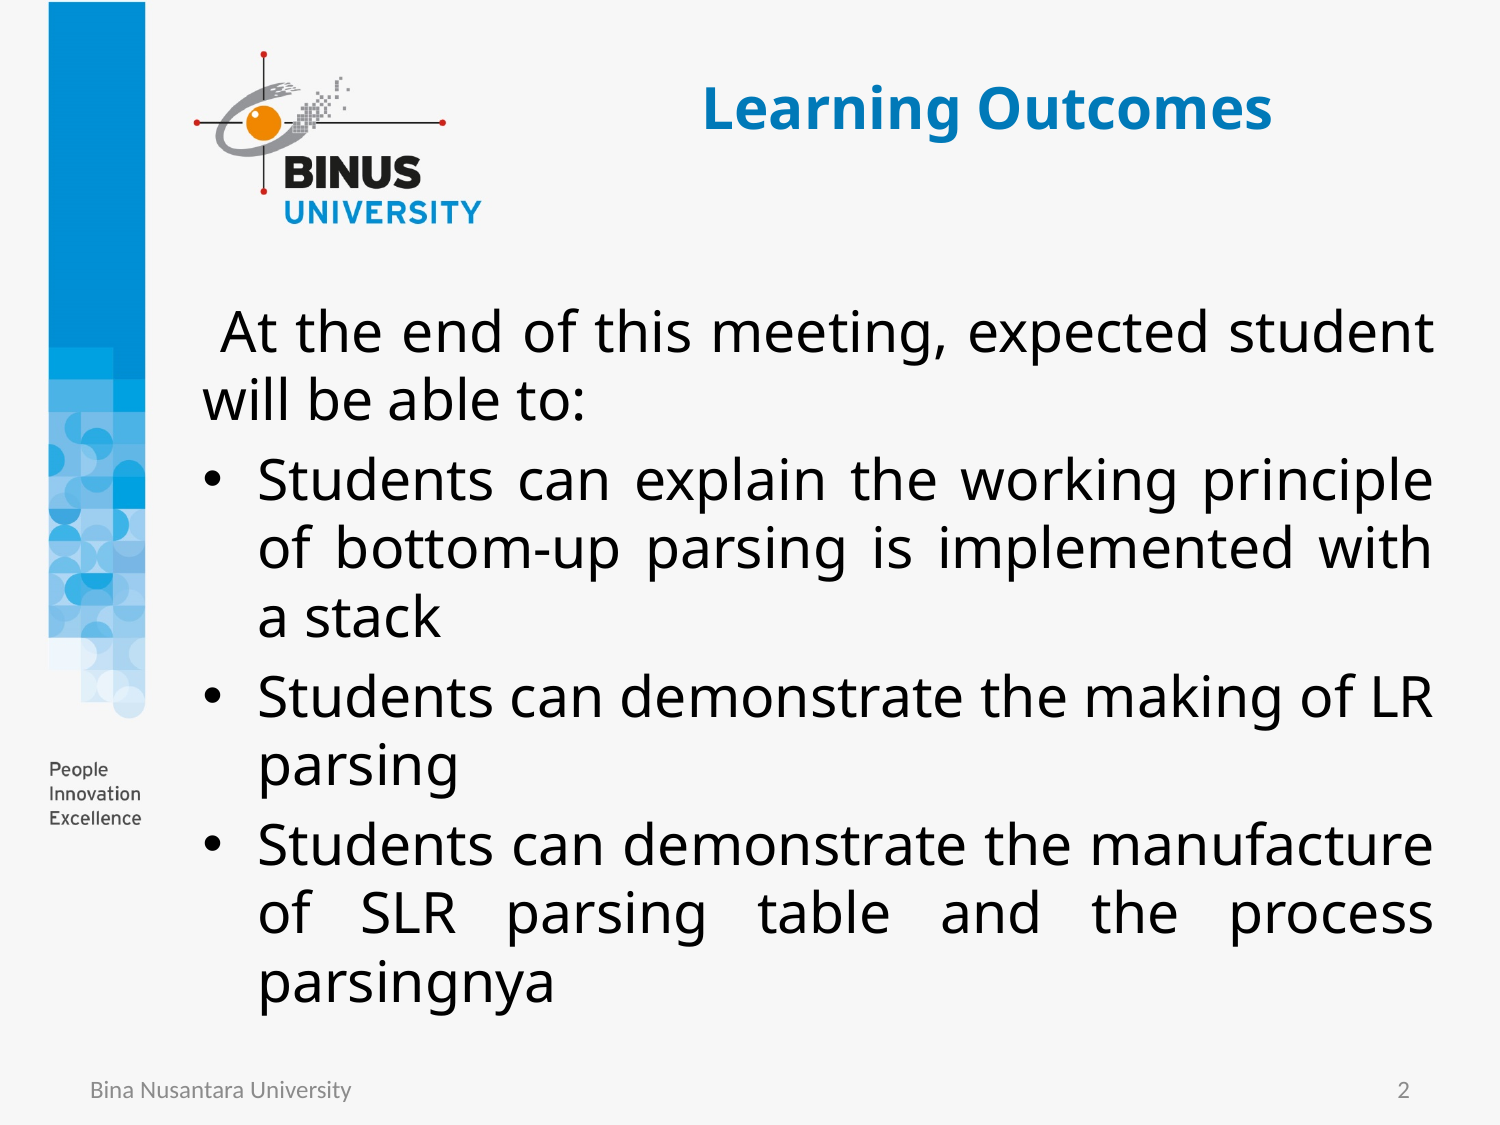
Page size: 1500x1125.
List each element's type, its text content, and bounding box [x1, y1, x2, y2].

title Learning Outcomes [512, 37, 1463, 175]
list At the end of this meeting, expected student will be able to: Students can explain the working principle of bottom-up parsing is implemented with a stack Students can demonstrate the making of LR parsing Students can demonstrate the manufacture of SLR parsing table and the process parsingnya [187, 287, 1450, 1025]
picture [0, 0, 1500, 845]
slide_number Bina Nusantara University [75, 1058, 425, 1119]
slide_number 2 [1074, 1058, 1425, 1119]
